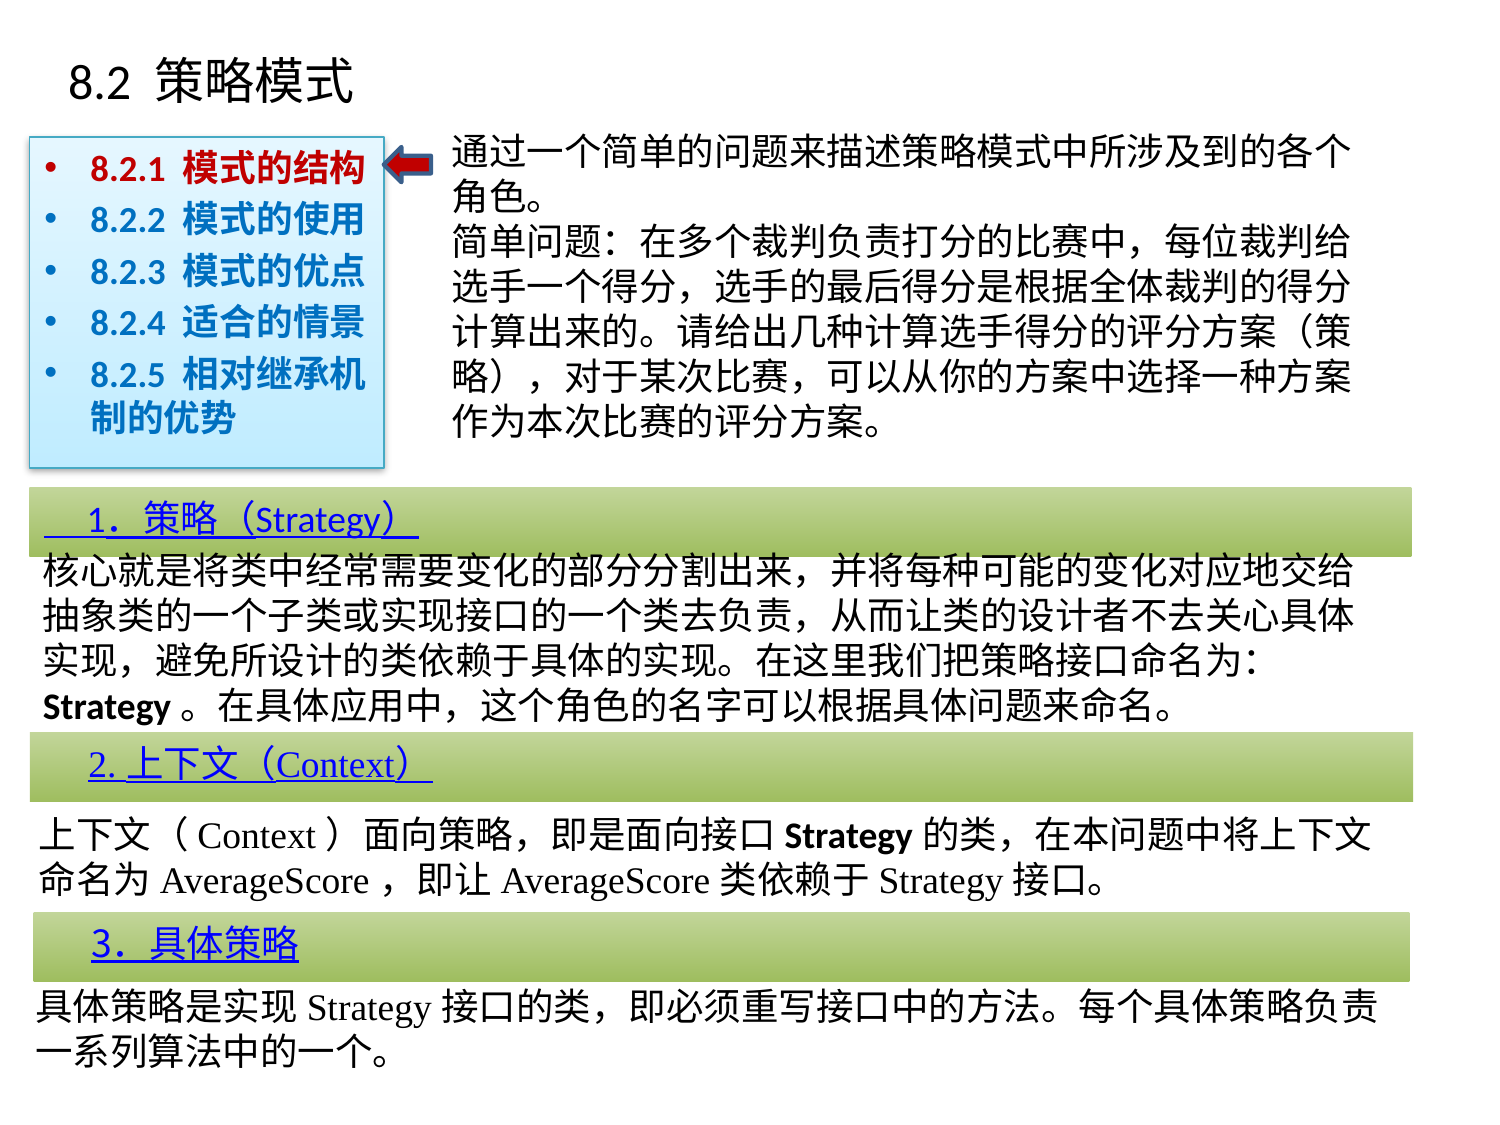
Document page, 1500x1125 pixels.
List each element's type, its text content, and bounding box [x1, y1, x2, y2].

title 8.2 策略模式 [53, 30, 514, 118]
text_box [381, 144, 434, 185]
text_box 3．具体策略 [33, 912, 1410, 982]
text_box 具体策略是实现Strategy接口的类，即必须重写接口中的方法。每个具体策略负责一系列算法中的一个。 [20, 975, 1409, 1081]
text_box 通过一个简单的问题来描述策略模式中所涉及到的各个角色。 简单问题：在多个裁判负责打分的比赛中，每位裁判给选手一个得分，选手的最后得分是根据全体裁判的得分计算出来的。请给出几种计算选手得分的评分方案（策略），对于某次比赛，可以从你的方案中选择一种方案作为本次比赛的评分方案。 [436, 120, 1376, 451]
text_box 2. 上下文（Context） [29, 732, 1414, 802]
text_box 核心就是将类中经常需要变化的部分分割出来，并将每种可能的变化对应地交给抽象类的一个子类或实现接口的一个类去负责，从而让类的设计者不去关心具体实现，避免所设计的类依赖于具体的实现。在这里我们把策略接口命名为：Strategy。在具体应用中，这个角色的名字可以根据具体问题来命名。 [28, 539, 1406, 735]
list 8.2.1 模式的结构 8.2.2 模式的使用 8.2.3 模式的优点 8.2.4 适合的情景 8.2.5 相对继承机制的优势 [29, 136, 385, 469]
text_box 上下文（Context）面向策略，即是面向接口Strategy的类，在本问题中将上下文命名为AverageScore，即让AverageScore类依赖于Strategy接口。 [23, 803, 1412, 908]
text_box 1．策略（Strategy） [29, 487, 1412, 557]
